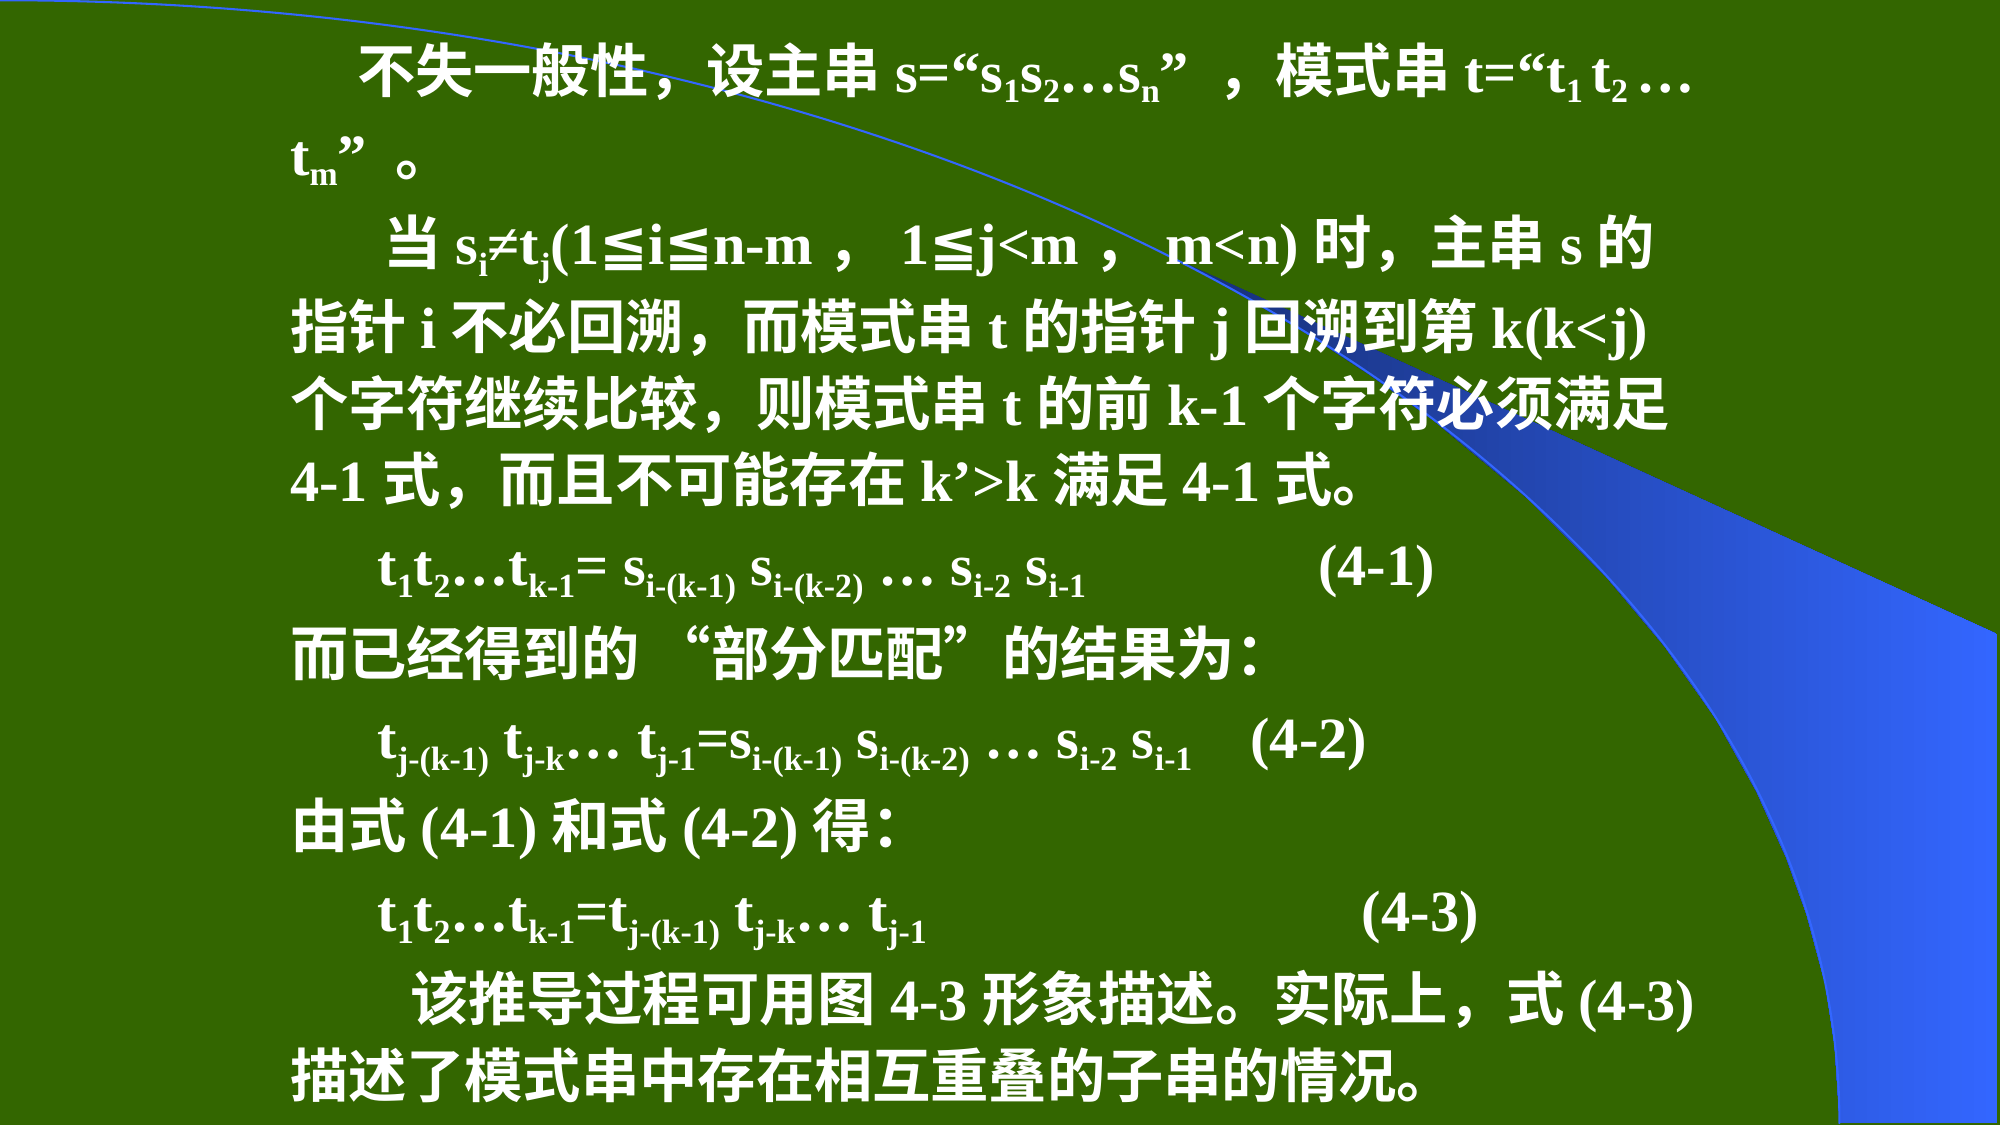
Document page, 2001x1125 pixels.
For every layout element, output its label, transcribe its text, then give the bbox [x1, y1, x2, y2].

list 不失一般性，设主串s=“s1s2…sn” ，模式串t=“t1 t2 …tm” 。 当si≠tj(1≦i≦n-m，1≦j<m，m<n)时，主串s的指针i不必回溯，而模式串t的指针j回溯到第k(k<j)个字符继续比较，则模式串t的前k-1个字符必须满足4-1式，而且不可能存在k’>k满足4-1式。 t1t2…tk-1= si-(k-1) si-(k-2) … si-2 si-1 (4-1) 而已经得到的 “部分匹配”的结果为： tj-(k-1) tj-k… tj-1=si-(k-1) si-(k-2) … si-2 si-1 (4-2) 由式(4-1)和式(4-2)得： t1t2…tk-1=tj-(k-1) tj-k… tj-1 (4-3) 该推导过程可用图4-3形象描述。实际上，式(4-3)描述了模式串中存在相互重叠的子串的情况。 [275, 19, 1725, 1083]
